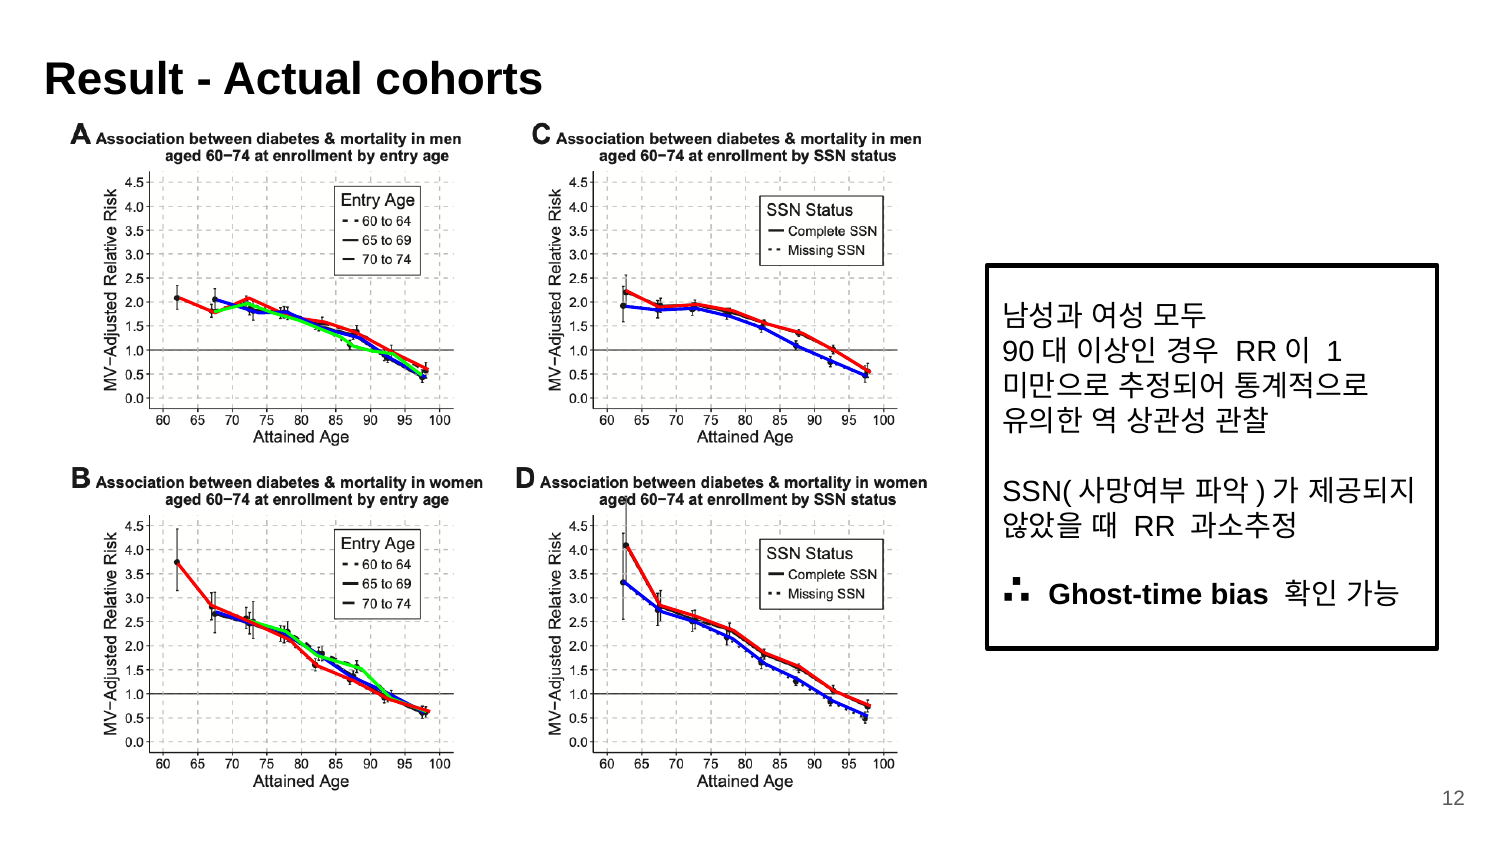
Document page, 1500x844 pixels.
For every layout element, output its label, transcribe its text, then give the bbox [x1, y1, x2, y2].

picture [57, 102, 948, 798]
text_box Result - Actual cohorts [28, 33, 1106, 174]
slide_number ‹#› [1389, 764, 1480, 830]
text_box 남성과 여성 모두 90대 이상인 경우 RR이 1 미만으로 추정되어 통계적으로 유의한 역 상관성 관찰 SSN(사망여부 파악)가 제공되지 않았을 때 RR 과소추정 ∴ Ghost-time bias 확인 가능 [987, 265, 1437, 649]
